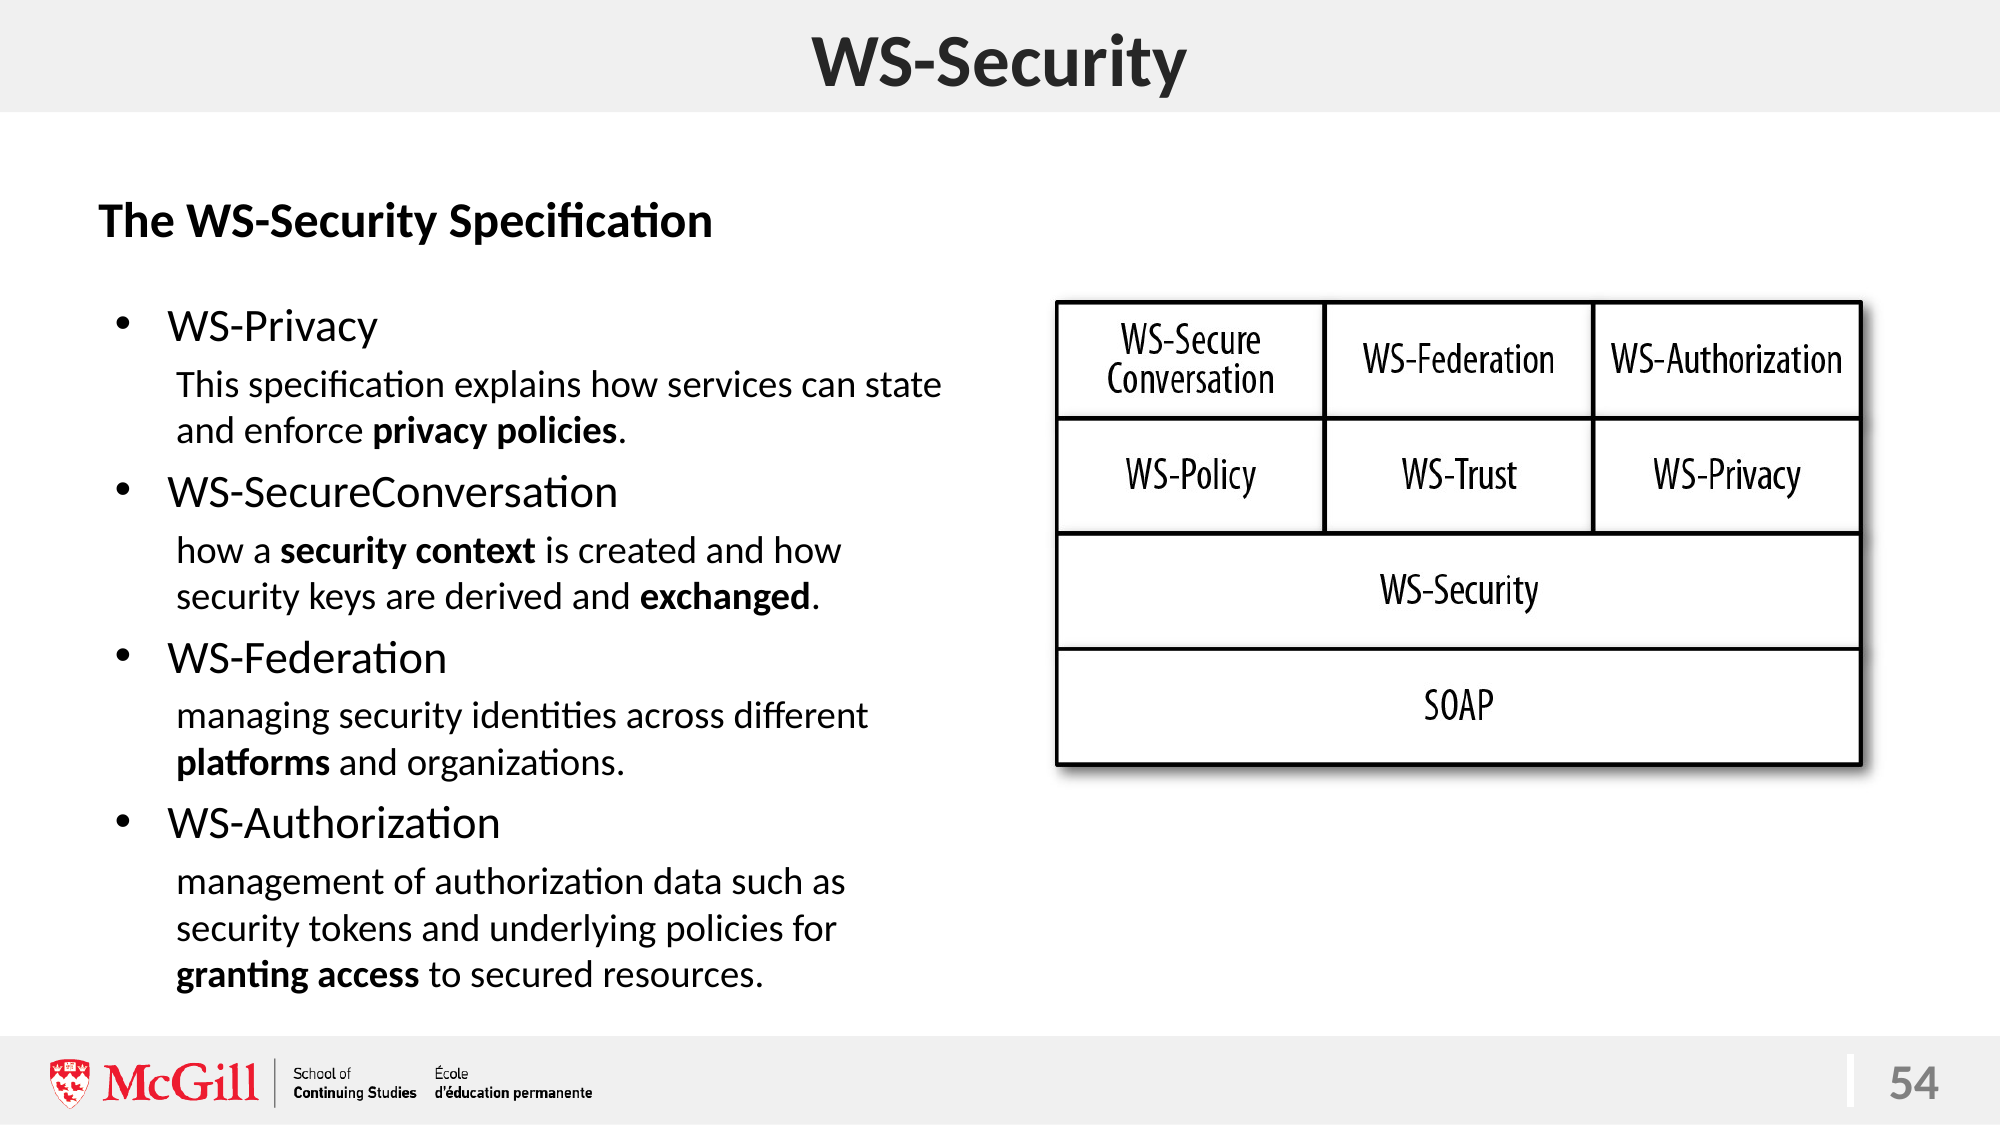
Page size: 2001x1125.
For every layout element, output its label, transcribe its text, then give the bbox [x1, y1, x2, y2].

picture [50, 1058, 592, 1109]
title WS-Security [0, 0, 2000, 113]
list WS-Privacy This specification explains how services can state and enforce privacy policies. WS-SecureConversation how a security context is created and how security keys are derived and exchanged. WS-Federation managing security identities across different platforms and organizations. WS-Authorization management of authorization data such as security tokens and underlying policies for granting access to secured resources. [99, 287, 984, 1005]
picture [1041, 287, 1888, 794]
list The WS-Security Specification [83, 149, 967, 255]
